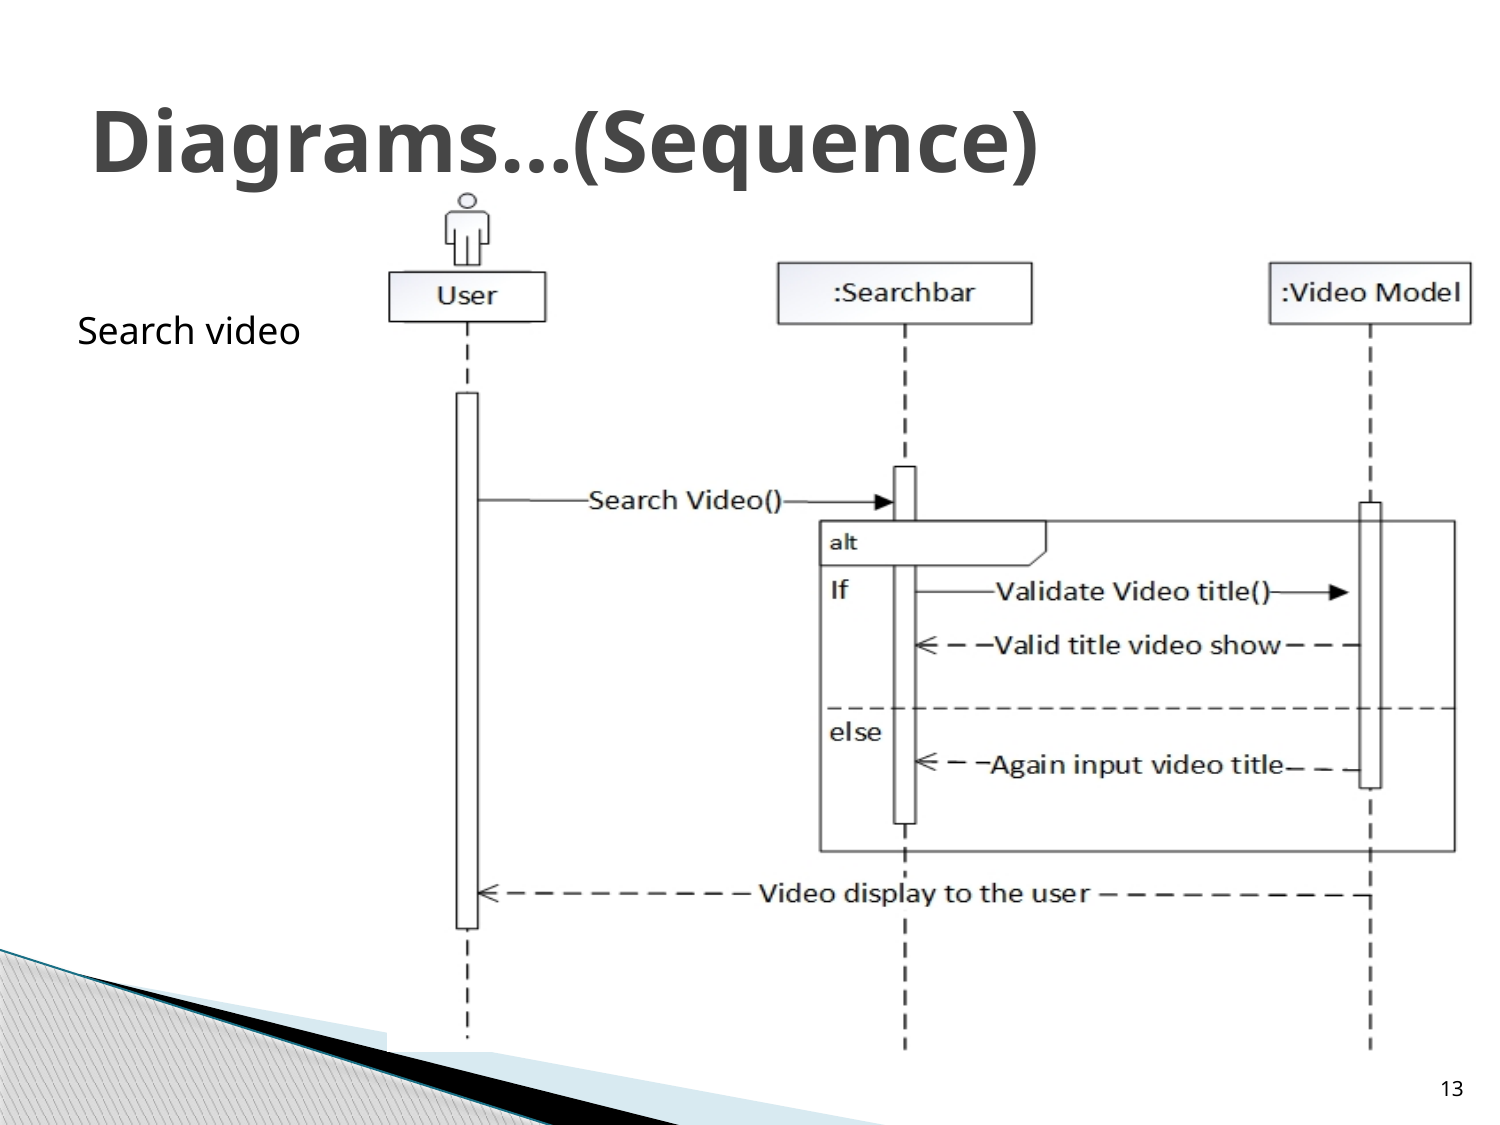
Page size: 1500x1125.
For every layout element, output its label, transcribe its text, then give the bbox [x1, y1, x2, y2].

text_box Search video [62, 299, 323, 360]
slide_number 13 [1418, 1061, 1479, 1112]
title Diagrams…(Sequence) [75, 45, 1425, 233]
picture [387, 191, 1479, 1052]
